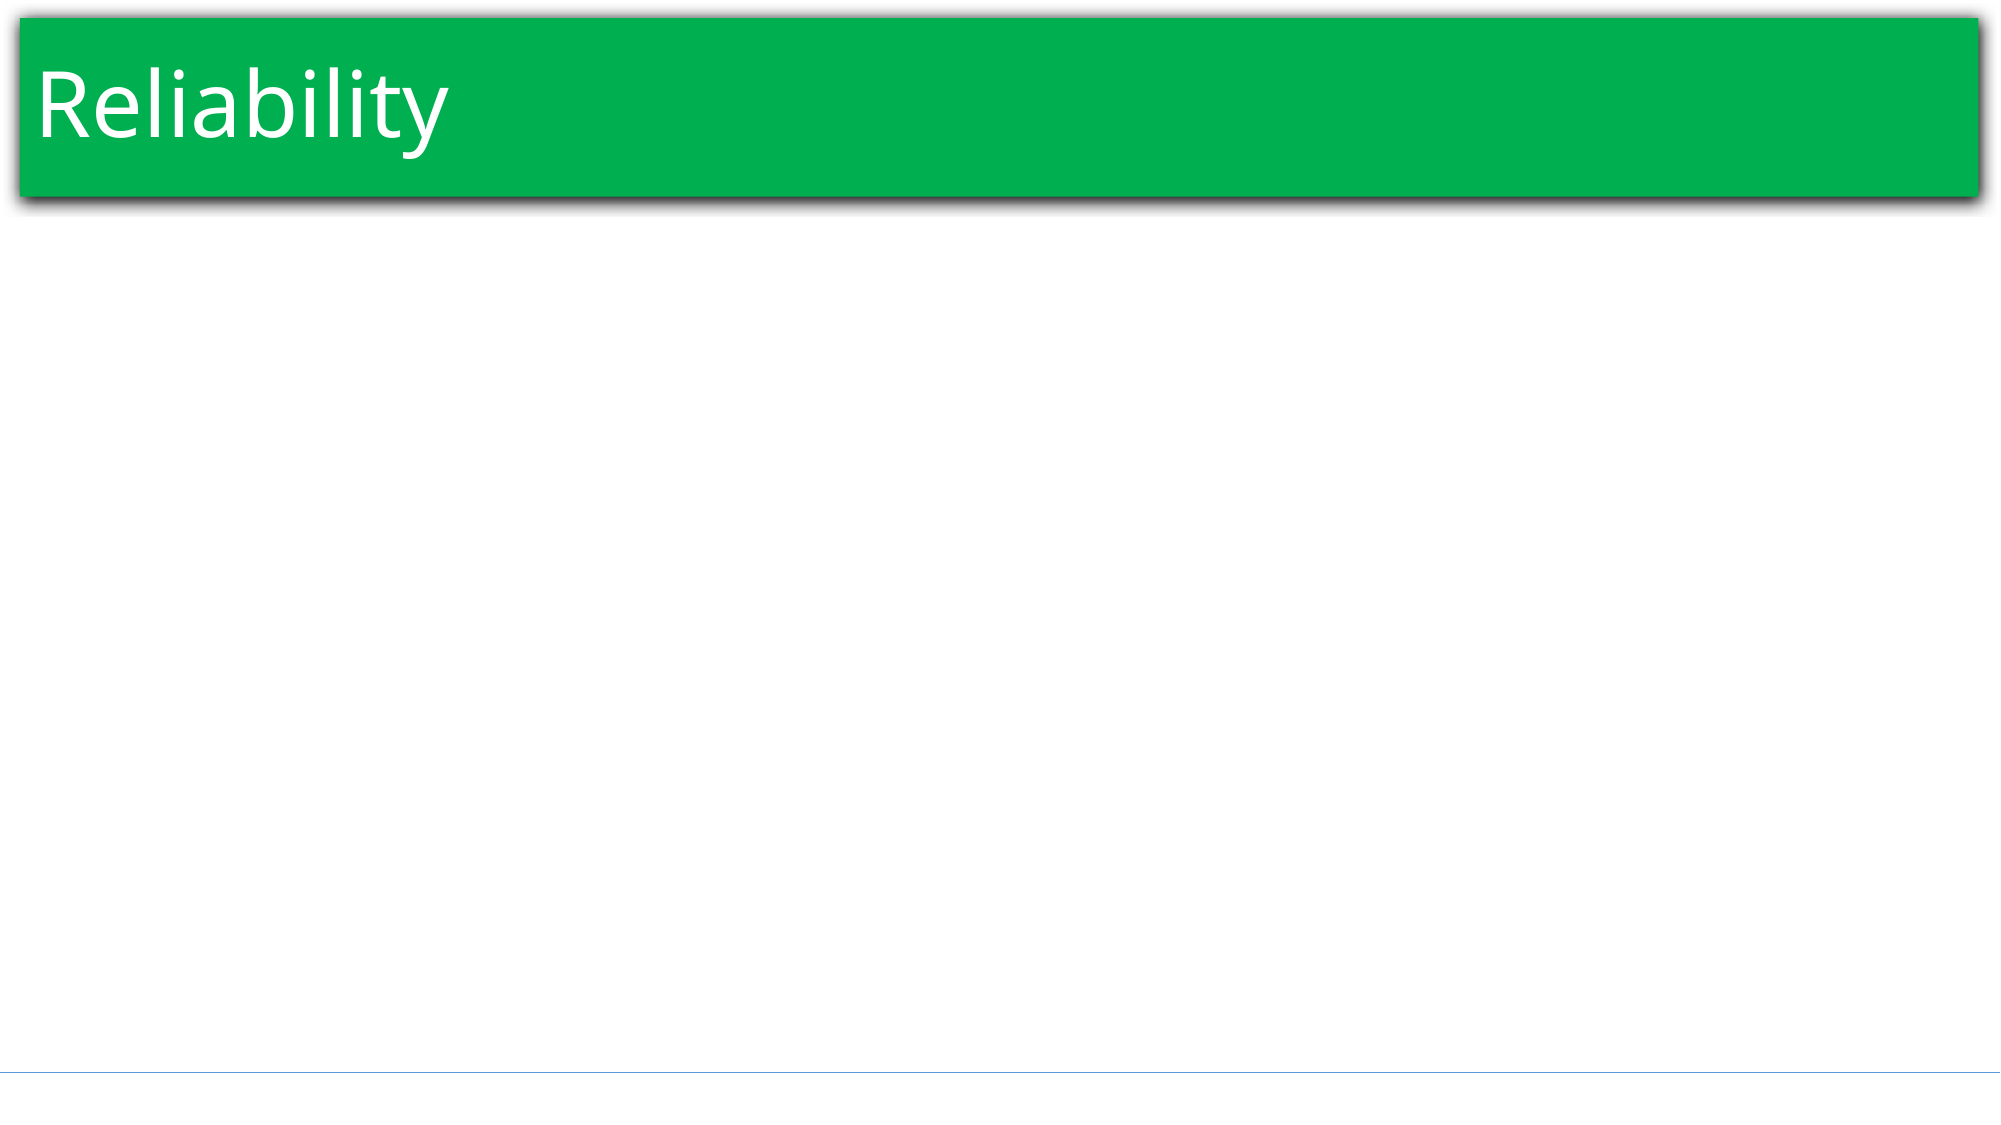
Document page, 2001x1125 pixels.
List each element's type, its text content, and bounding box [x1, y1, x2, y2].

title Reliability [19, 18, 1979, 197]
